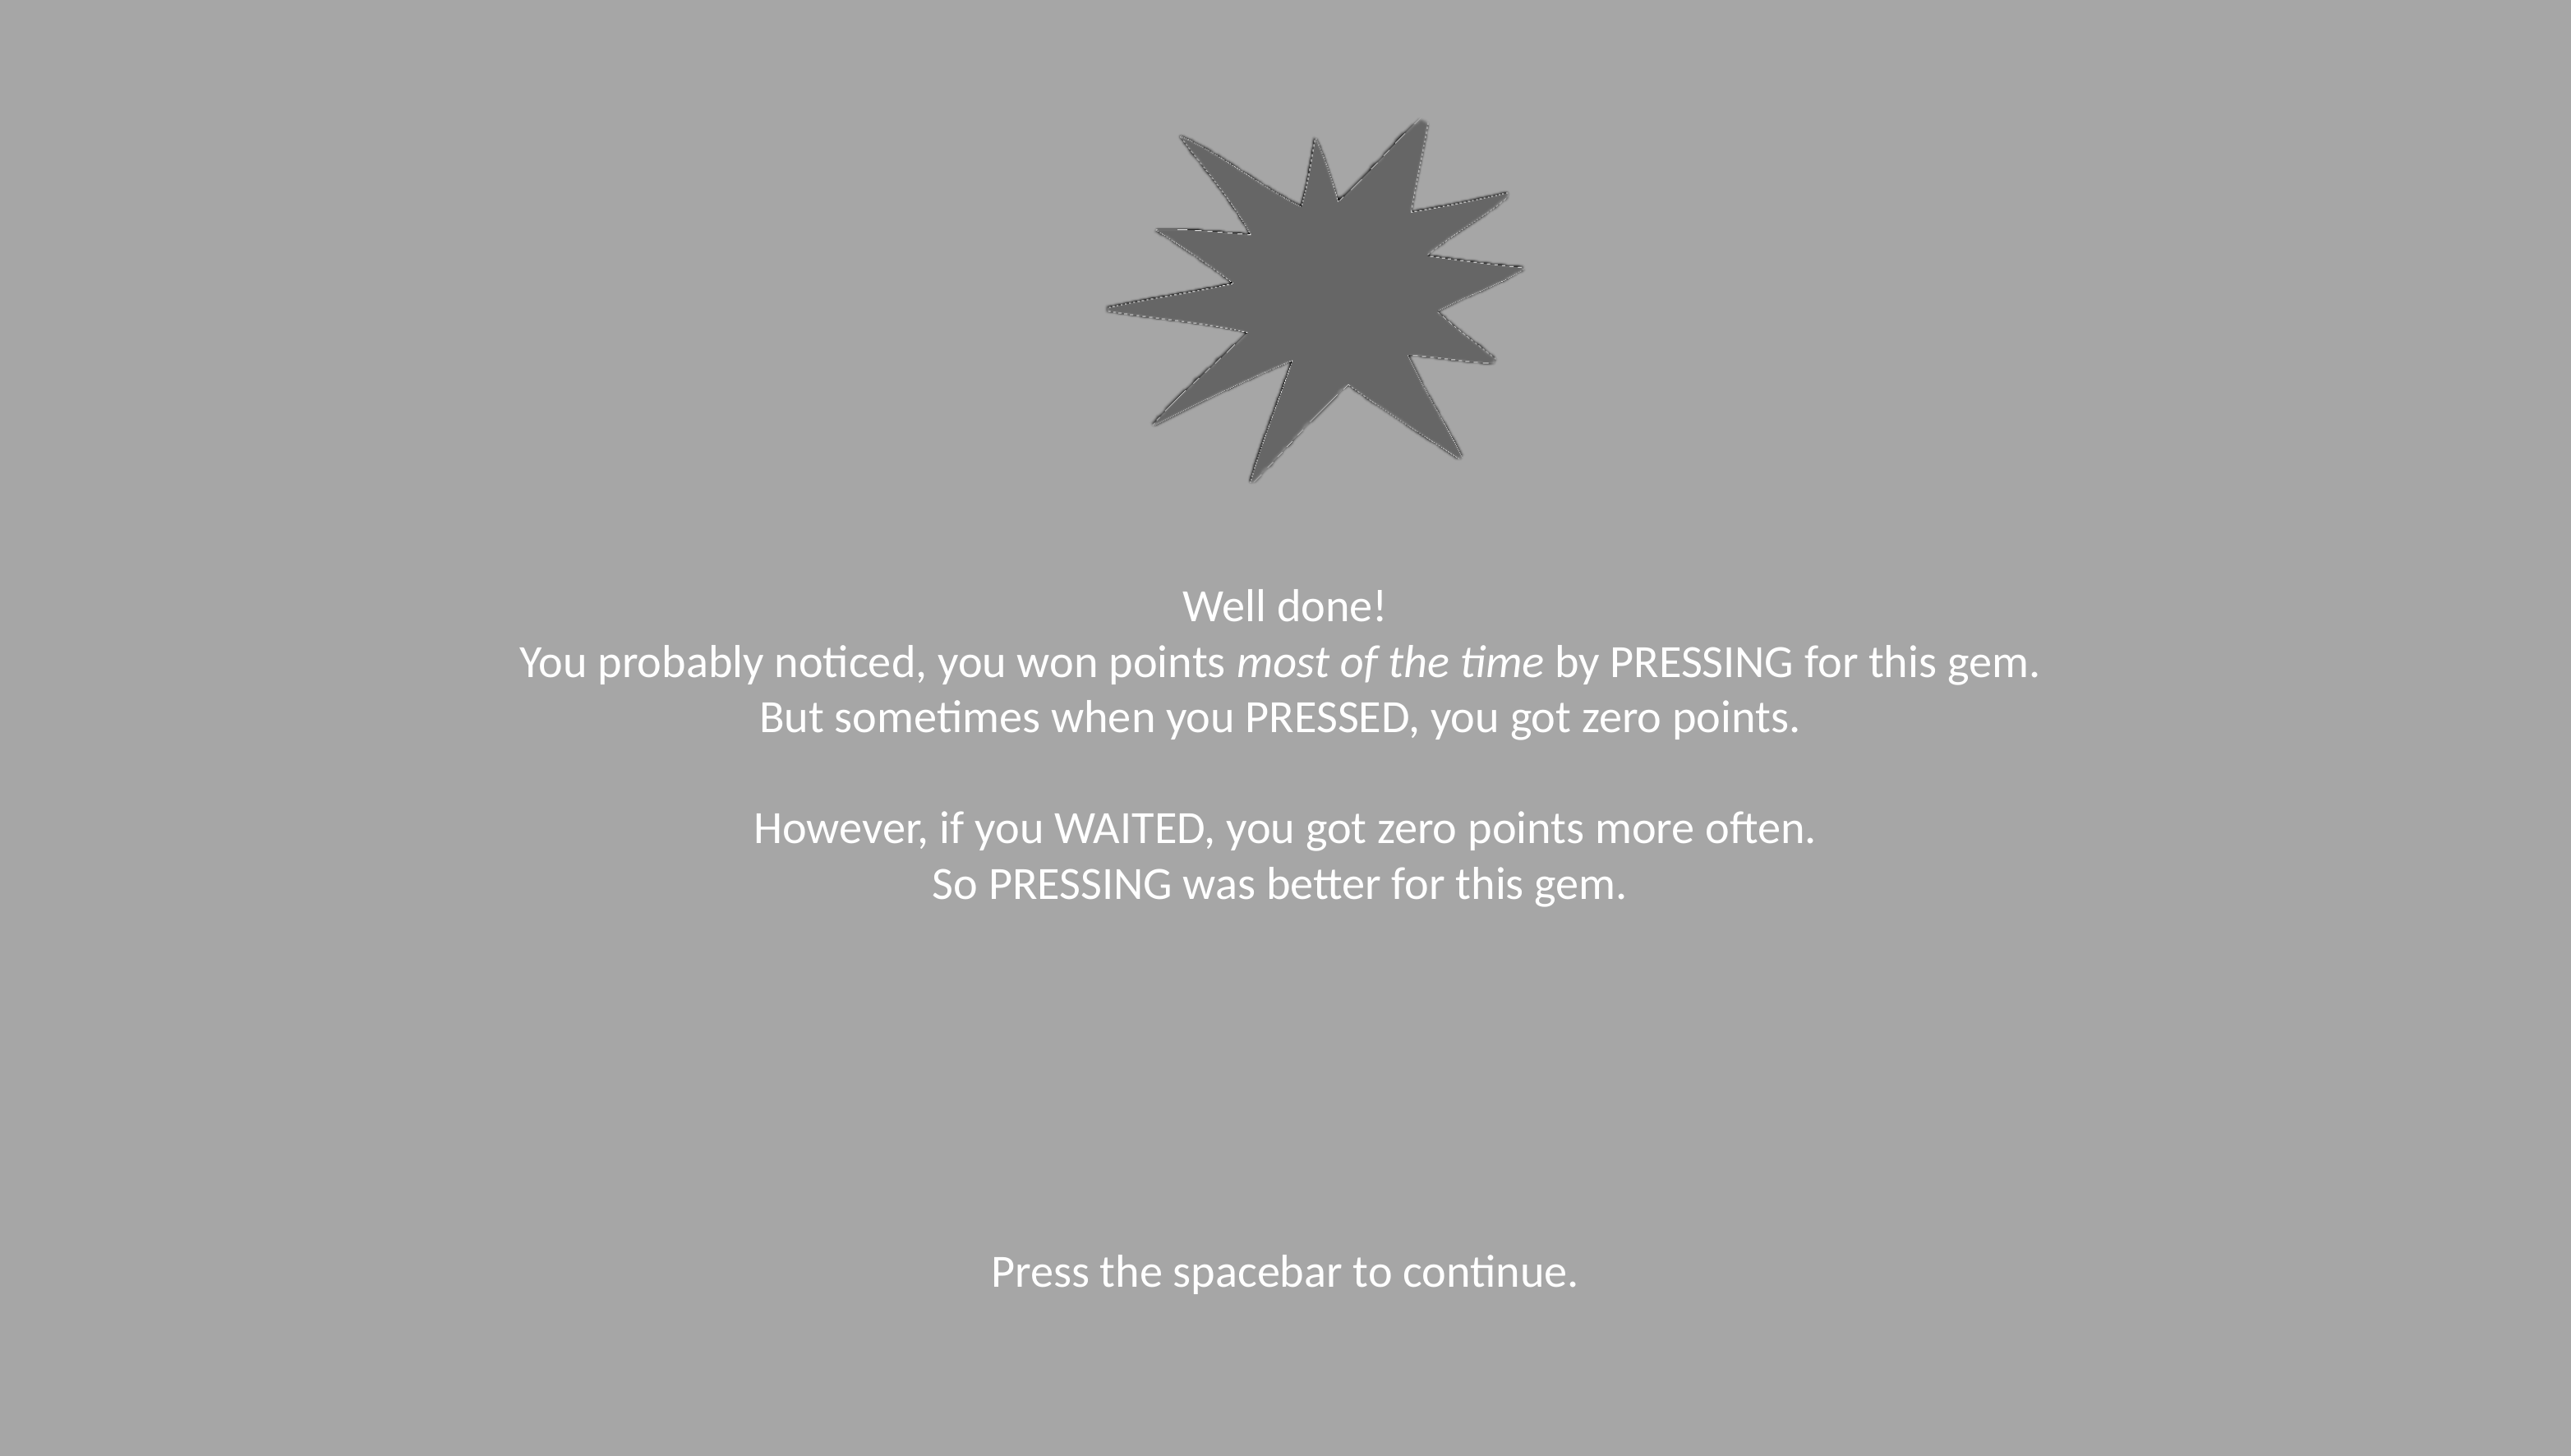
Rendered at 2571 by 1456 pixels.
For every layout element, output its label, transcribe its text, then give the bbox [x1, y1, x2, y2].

picture [1070, 64, 1556, 551]
title Well done! You probably noticed, you won points most of the time by PRESSING for this gem. But sometimes when you PRESSED, you got zero points. However, if you WAITED, you got zero points more often. So PRESSING was better for this gem. Press the spacebar to continue. [128, 51, 2443, 1322]
